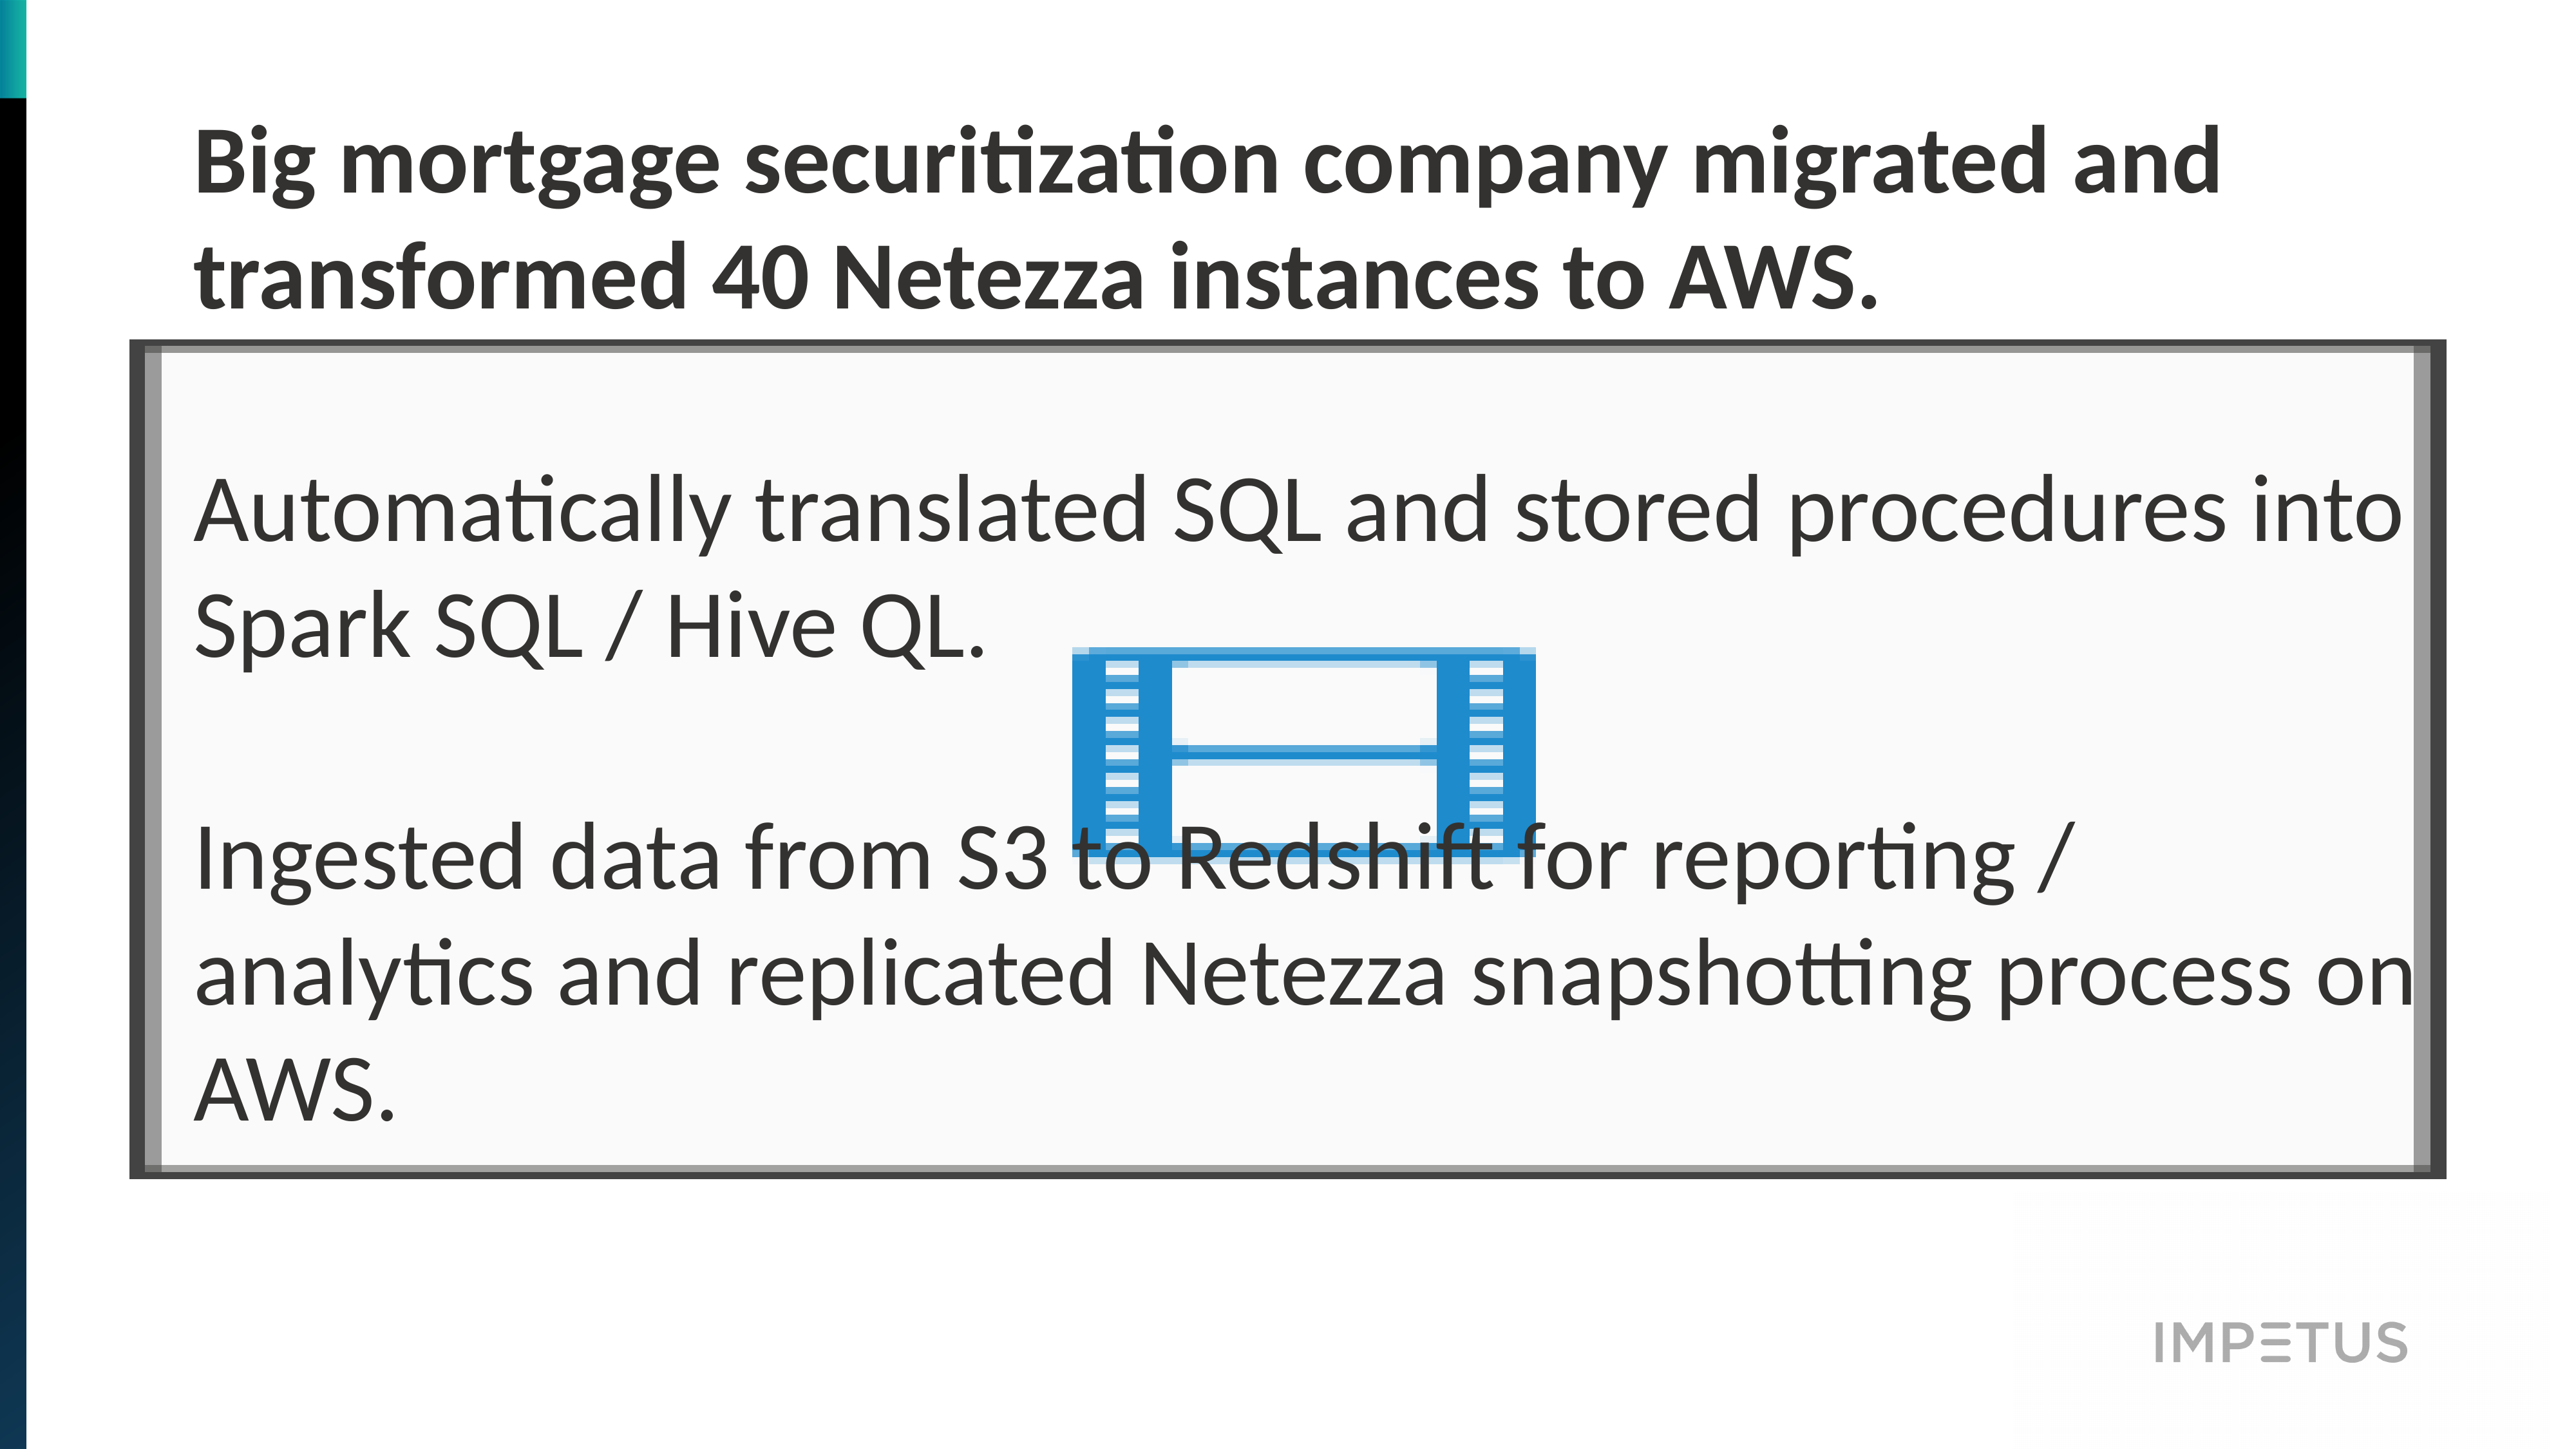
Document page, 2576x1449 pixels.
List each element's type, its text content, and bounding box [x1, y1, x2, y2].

picture [2013, 1191, 2550, 1449]
title Big mortgage securitization company migrated and transformed 40 Netezza instances to AWS. Automatically translated SQL and stored procedures into Spark SQL / Hive QL. Ingested data from S3 to Redshift for reporting / analytics and replicated Netezza snapshotting process on AWS. [193, 96, 2426, 1256]
picture [0, 0, 26, 1449]
